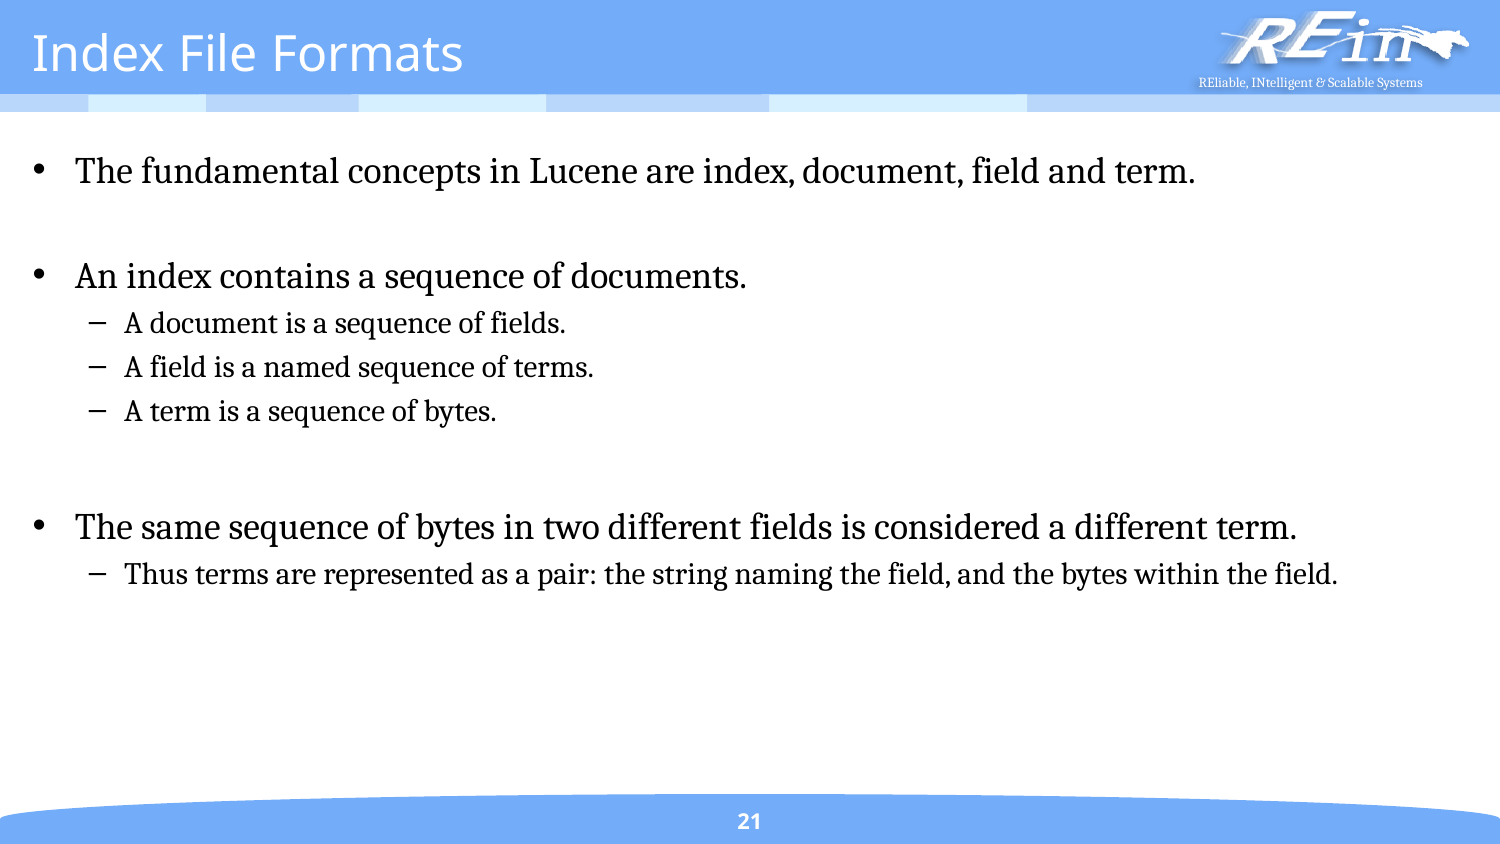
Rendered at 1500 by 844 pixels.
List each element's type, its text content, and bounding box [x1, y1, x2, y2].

list The fundamental concepts in Lucene are index, document, field and term. An index contains a sequence of documents. A document is a sequence of fields. A field is a named sequence of terms. A term is a sequence of bytes. The same sequence of bytes in two different fields is considered a different term. Thus terms are represented as a pair: the string naming the field, and the bytes within the field. [17, 138, 1459, 786]
slide_number 21 [667, 802, 833, 842]
title Index File Formats [17, 17, 1136, 86]
